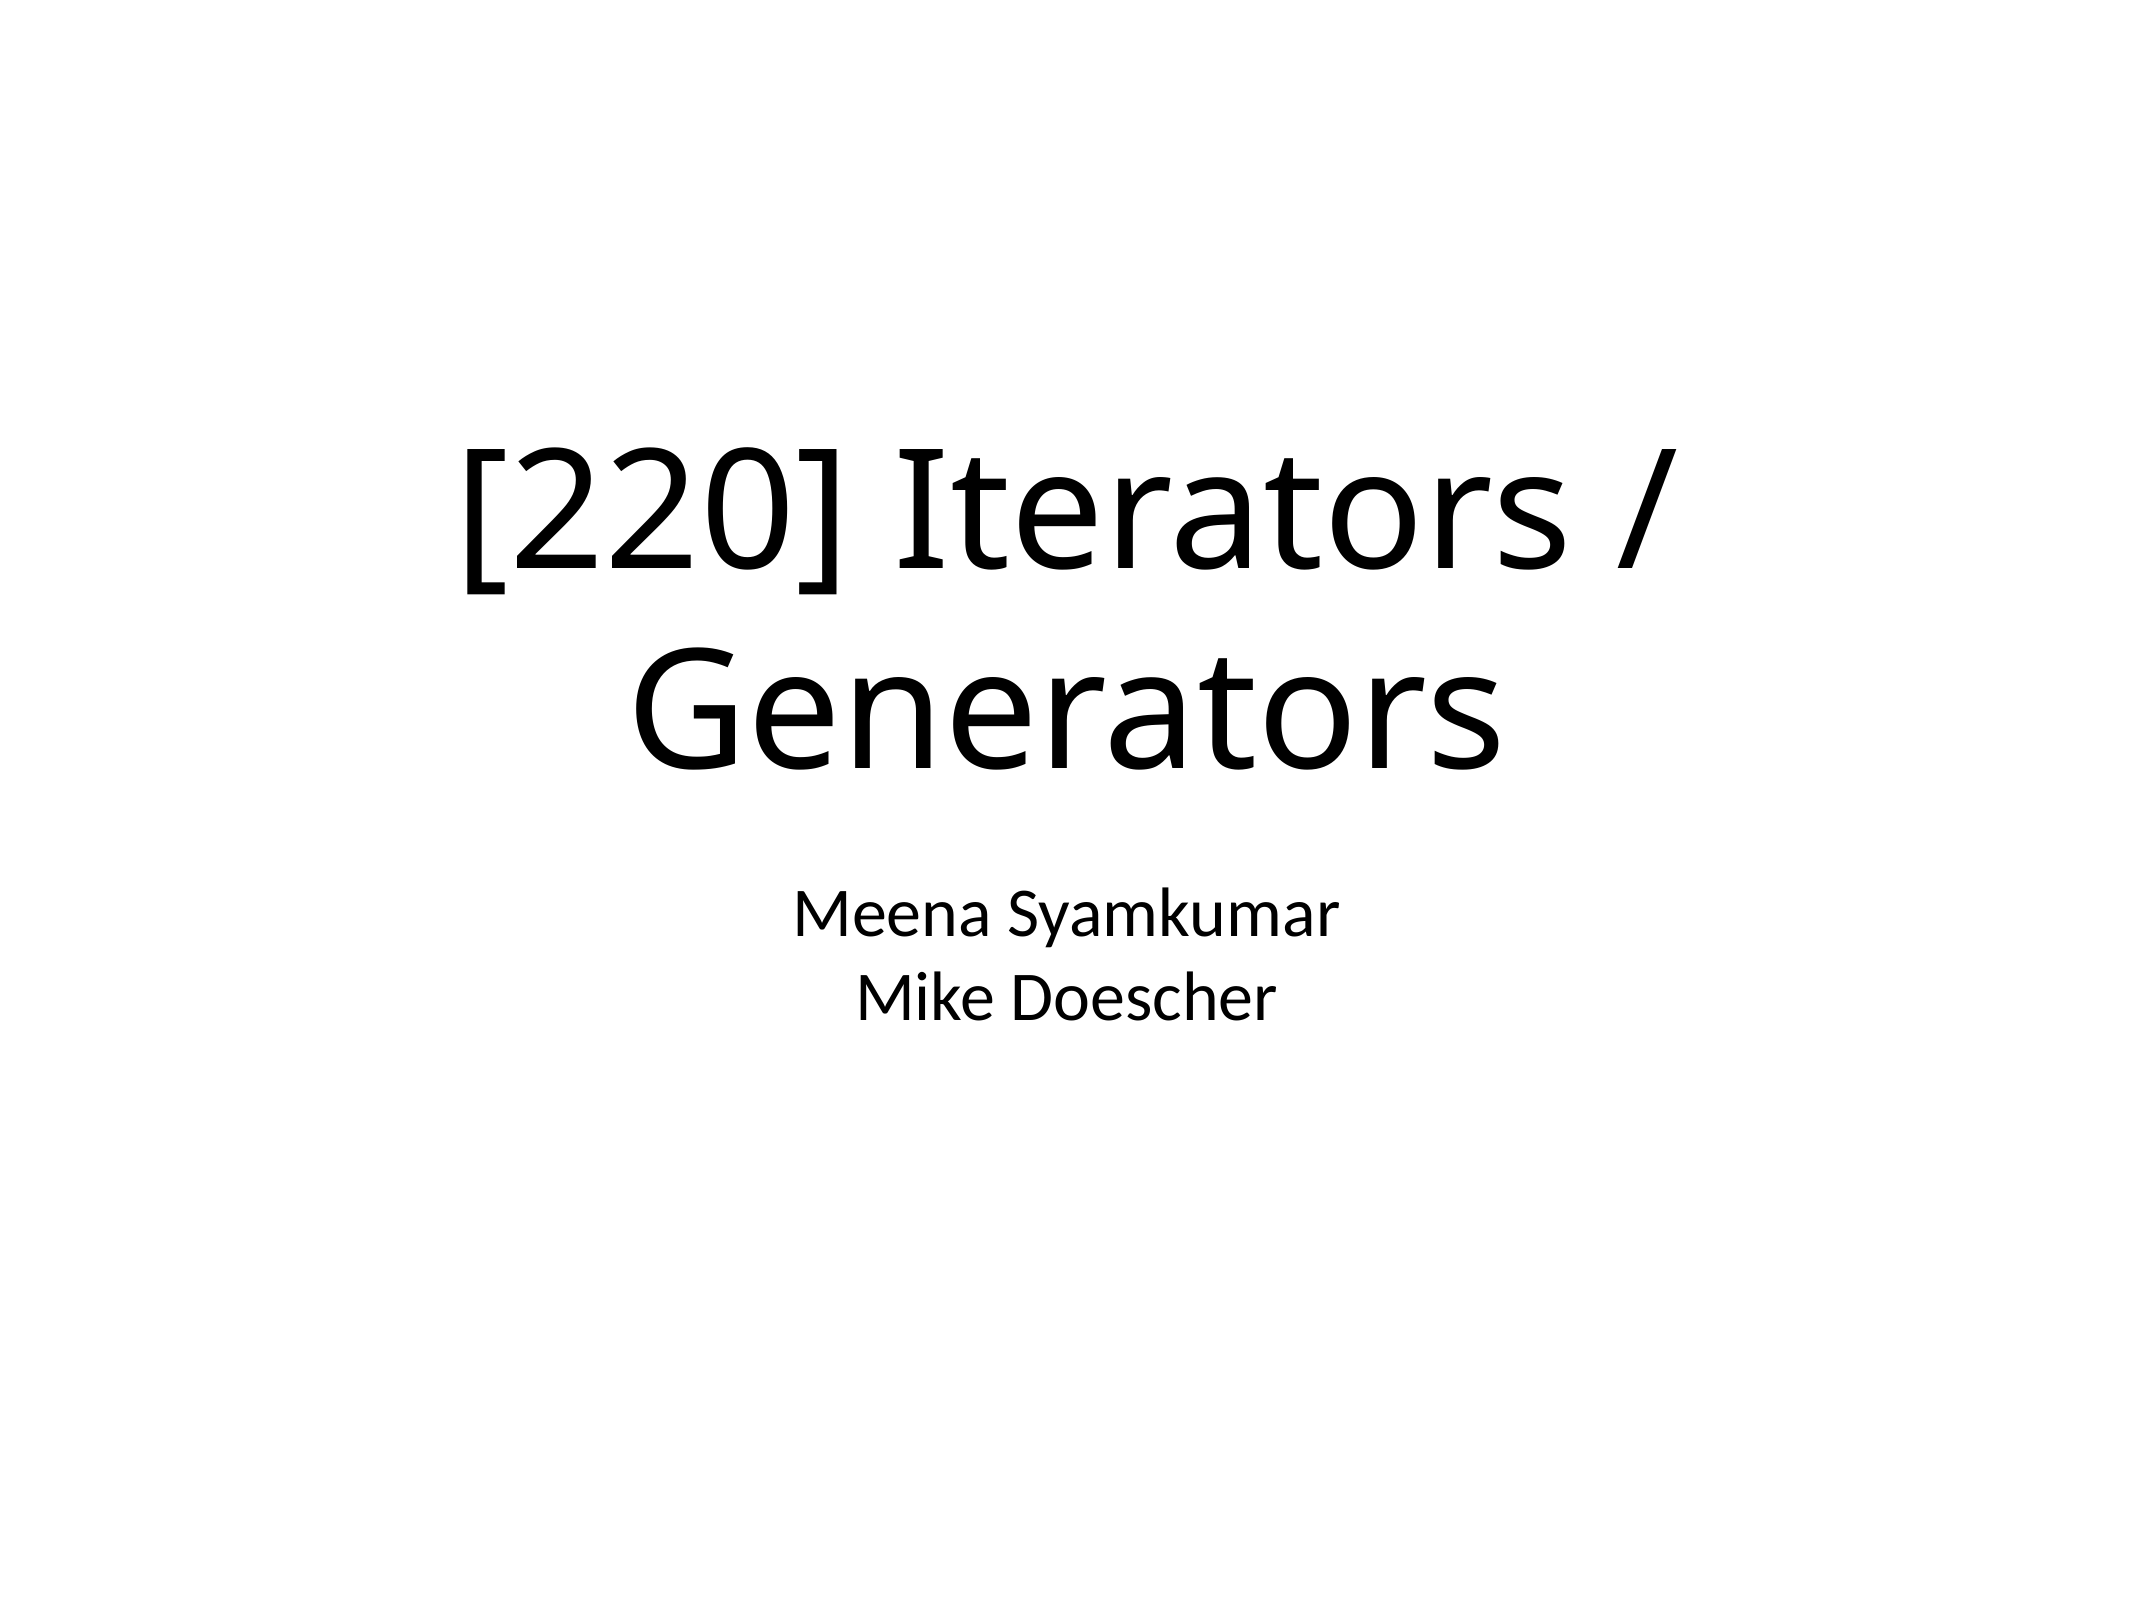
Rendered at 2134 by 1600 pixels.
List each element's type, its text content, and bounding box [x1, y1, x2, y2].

subtitle Meena Syamkumar Mike Doescher [207, 857, 1926, 1045]
title [220] Iterators / Generators [34, 268, 2100, 811]
